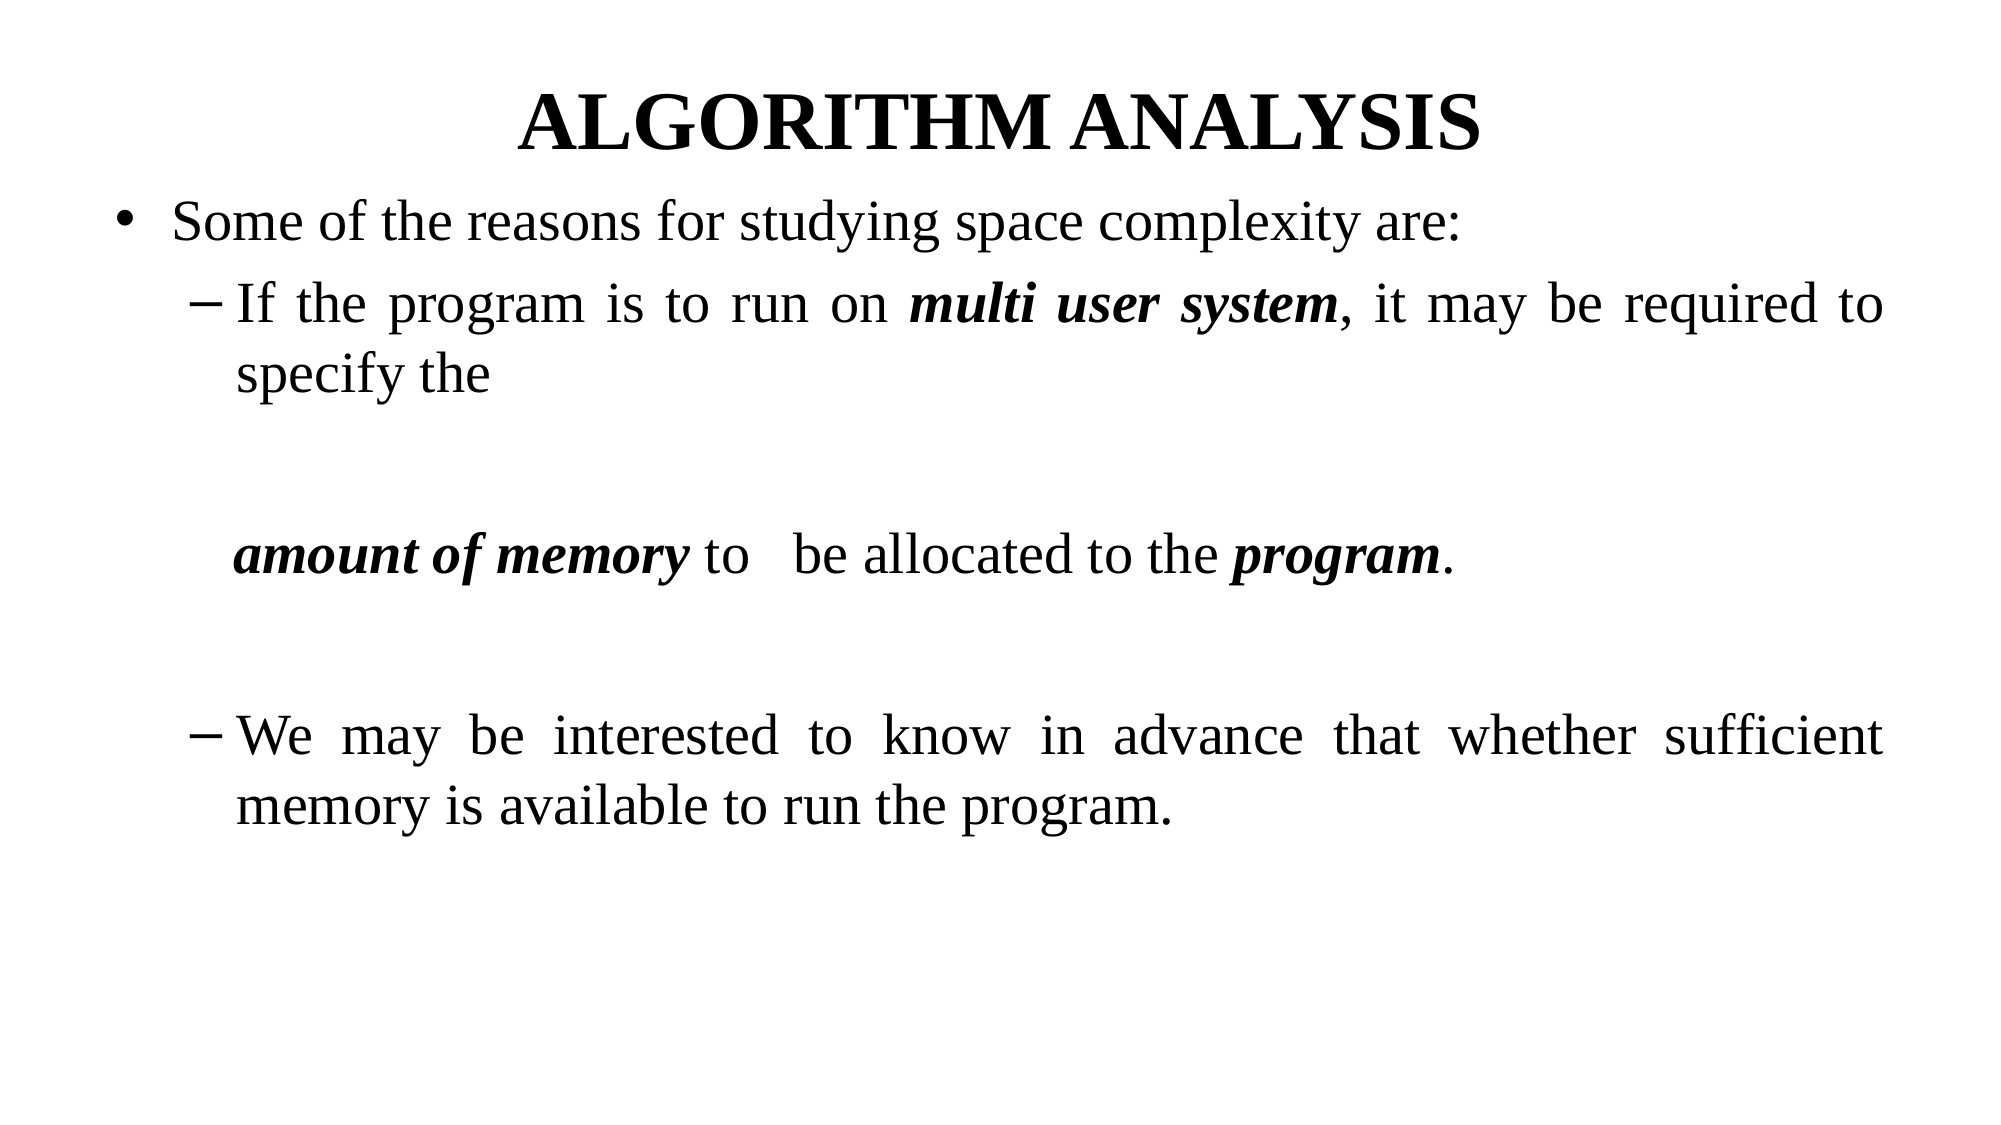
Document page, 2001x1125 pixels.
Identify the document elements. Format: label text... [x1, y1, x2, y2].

list Some of the reasons for studying space complexity are: If the program is to run on multi user system, it may be required to specify the amount of memory to be allocated to the program. We may be interested to know in advance that whether sufficient memory is available to run the program. [99, 174, 1900, 1005]
title ALGORITHM ANALYSIS [324, 45, 1675, 174]
